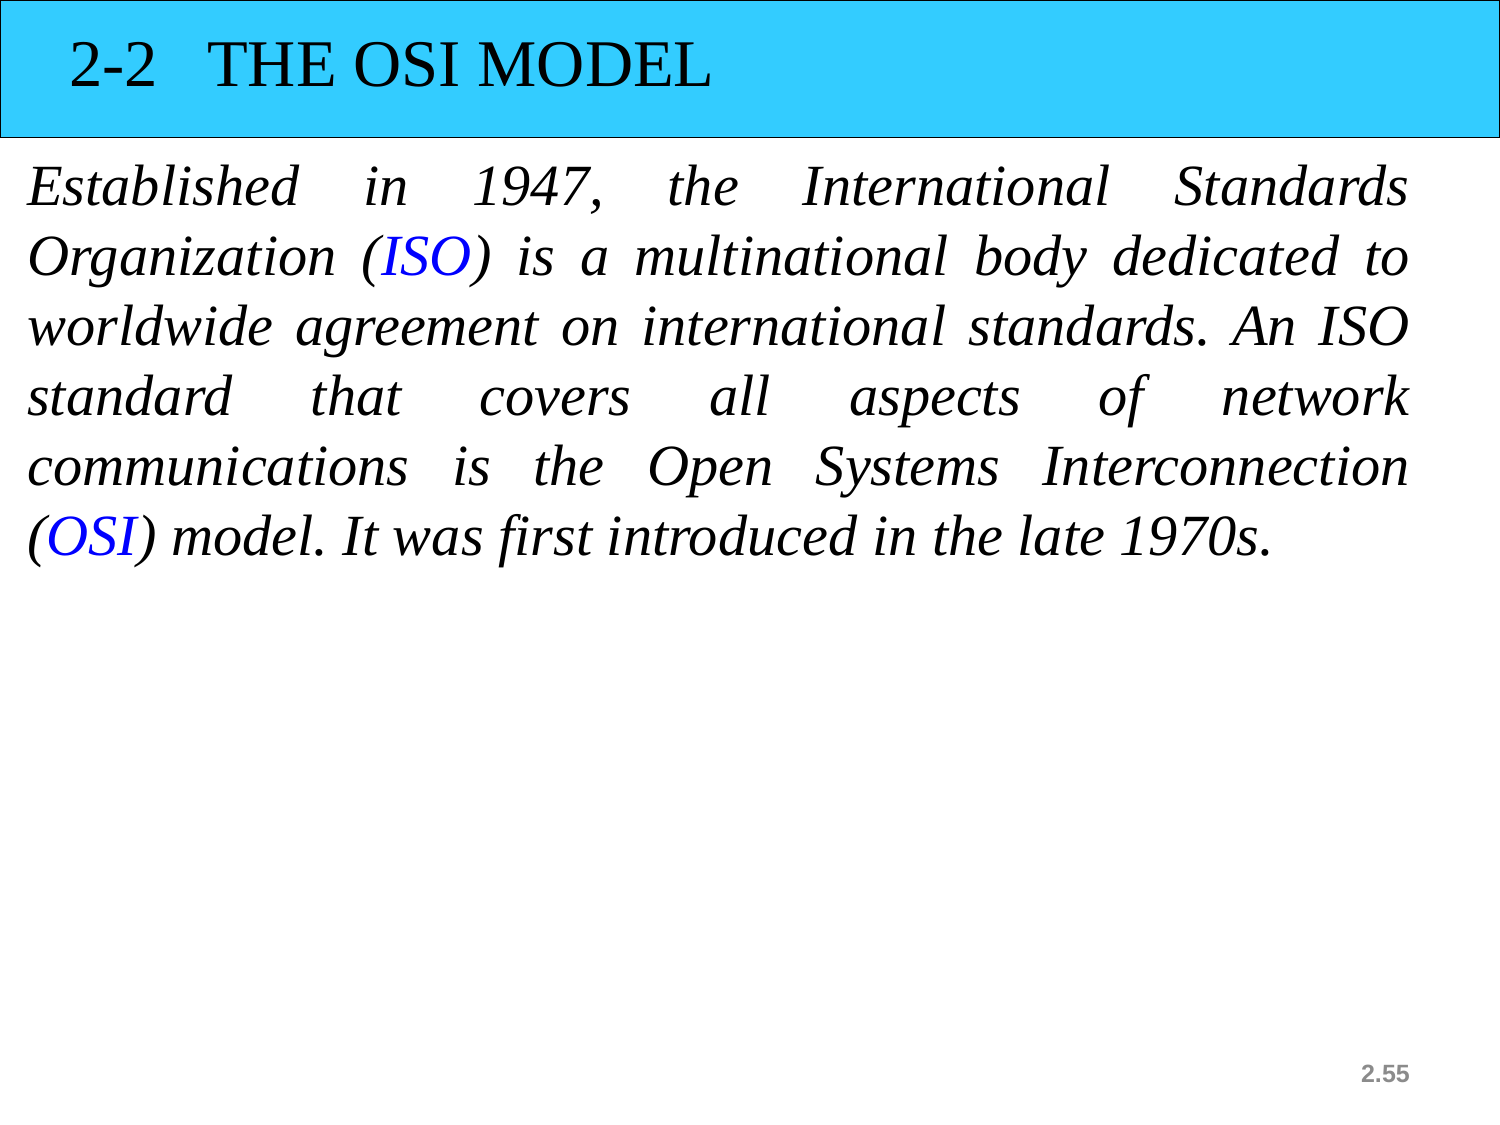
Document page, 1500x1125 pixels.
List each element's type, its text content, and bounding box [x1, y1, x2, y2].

text_box Established in 1947, the International Standards Organization (ISO) is a multinational body dedicated to worldwide agreement on international standards. An ISO standard that covers all aspects of network communications is the Open Systems Interconnection (OSI) model. It was first introduced in the late 1970s. [12, 140, 1425, 575]
text_box 2-2 THE OSI MODEL [54, 12, 731, 108]
text_box [1349, 1050, 1381, 1111]
slide_number 2.55 [1074, 1042, 1425, 1103]
text_box [0, 0, 1500, 138]
